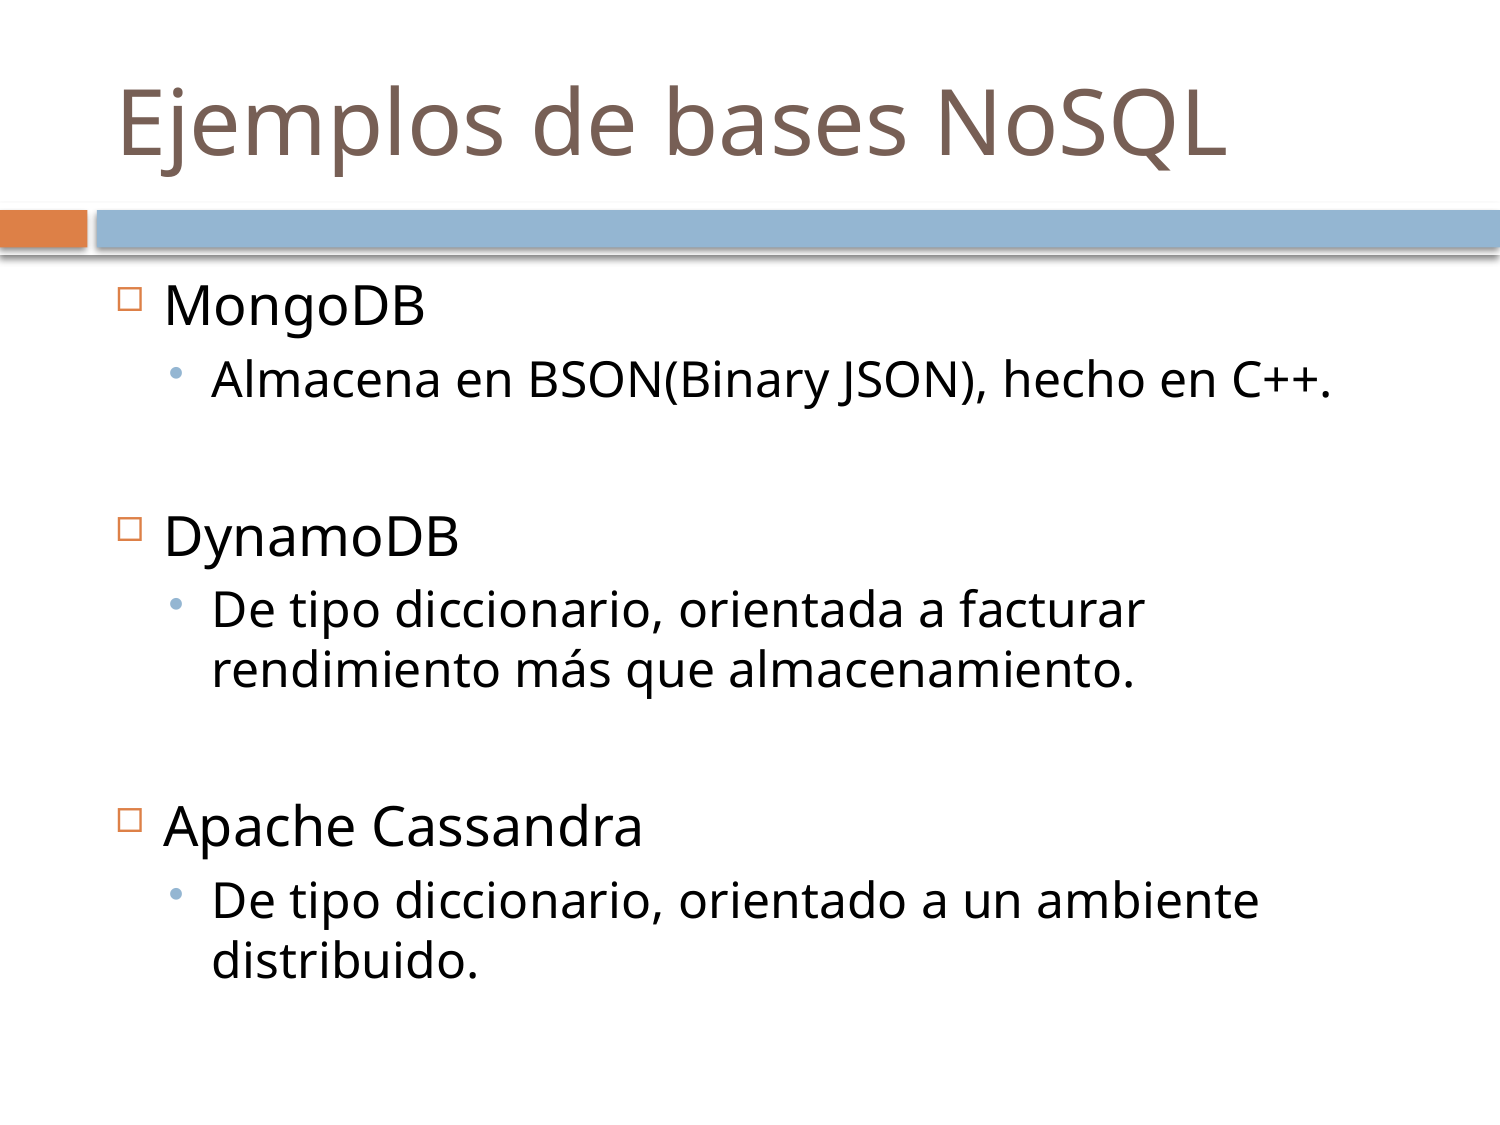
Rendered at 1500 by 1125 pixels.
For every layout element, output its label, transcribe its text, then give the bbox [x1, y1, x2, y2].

title Ejemplos de bases NoSQL [100, 37, 1438, 200]
list MongoDB Almacena en BSON(Binary JSON), hecho en C++. DynamoDB De tipo diccionario, orientada a facturar rendimiento más que almacenamiento. Apache Cassandra De tipo diccionario, orientado a un ambiente distribuido. [100, 262, 1438, 1000]
